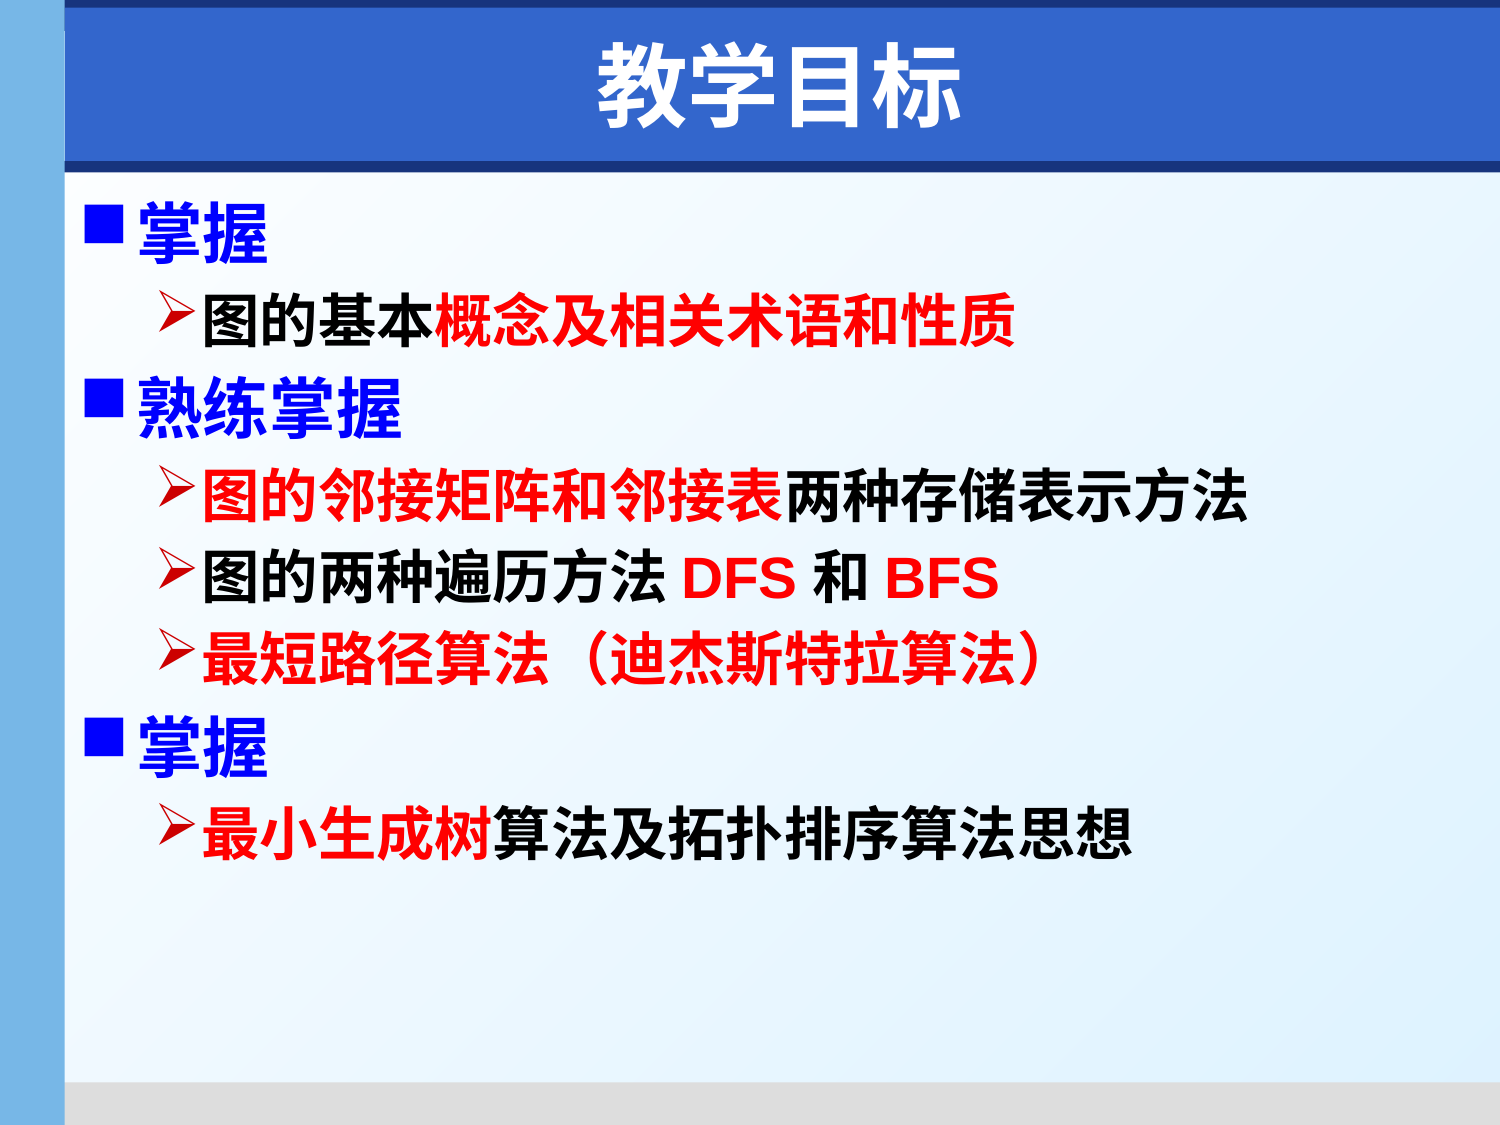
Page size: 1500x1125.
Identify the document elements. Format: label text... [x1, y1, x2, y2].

title 教学目标 [88, 19, 1471, 149]
list 掌握 图的基本概念及相关术语和性质 熟练掌握 图的邻接矩阵和邻接表两种存储表示方法 图的两种遍历方法DFS和BFS 最短路径算法（迪杰斯特拉算法） 掌握 最小生成树算法及拓扑排序算法思想 [64, 184, 1471, 1071]
